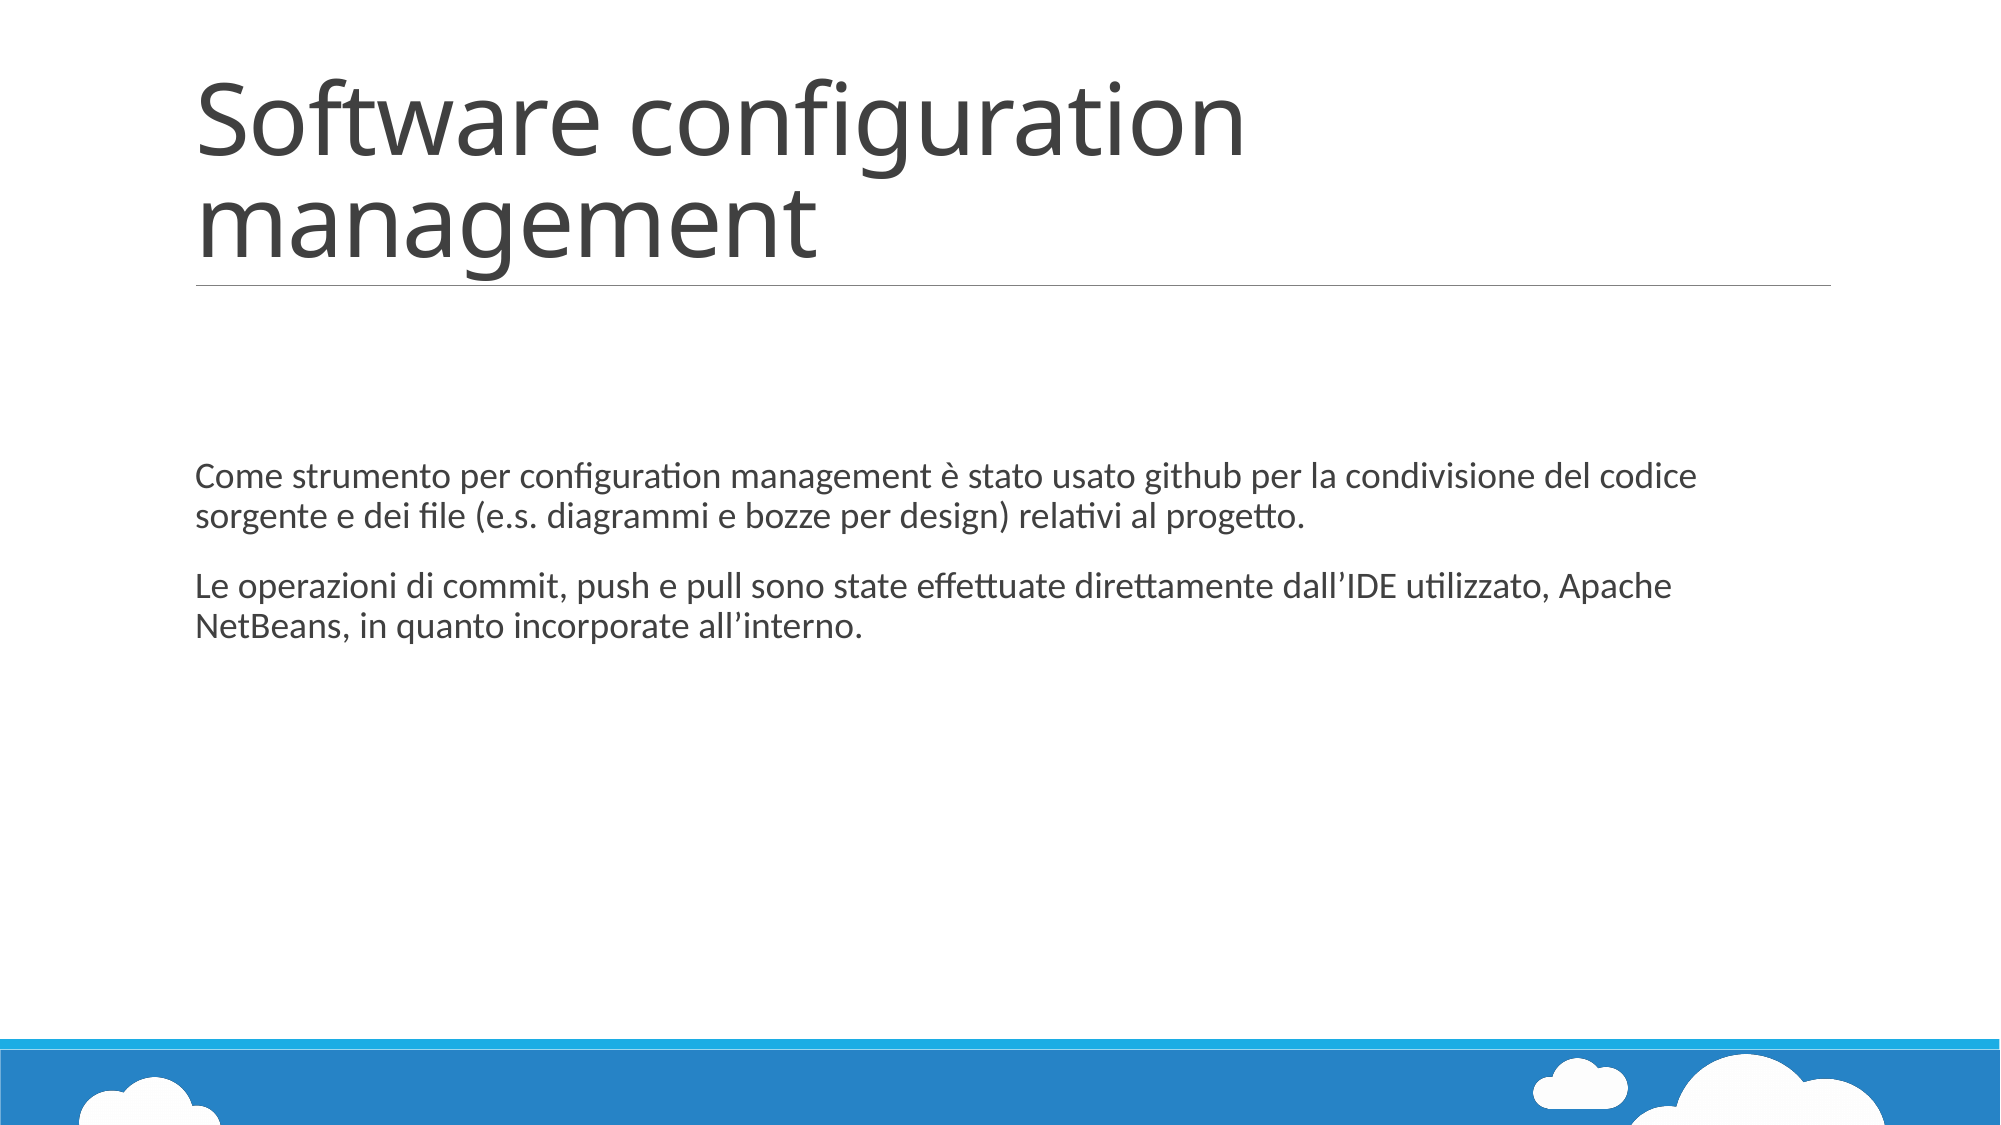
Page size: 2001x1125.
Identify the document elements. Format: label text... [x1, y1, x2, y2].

list Come strumento per configuration management è stato usato github per la condivisione del codice sorgente e dei file (e.s. diagrammi e bozze per design) relativi al progetto. Le operazioni di commit, push e pull sono state effettuate direttamente dall’IDE utilizzato, Apache NetBeans, in quanto incorporate all’interno. [180, 448, 1830, 963]
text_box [78, 1054, 1887, 1125]
title Software configuration management [180, 47, 1830, 285]
